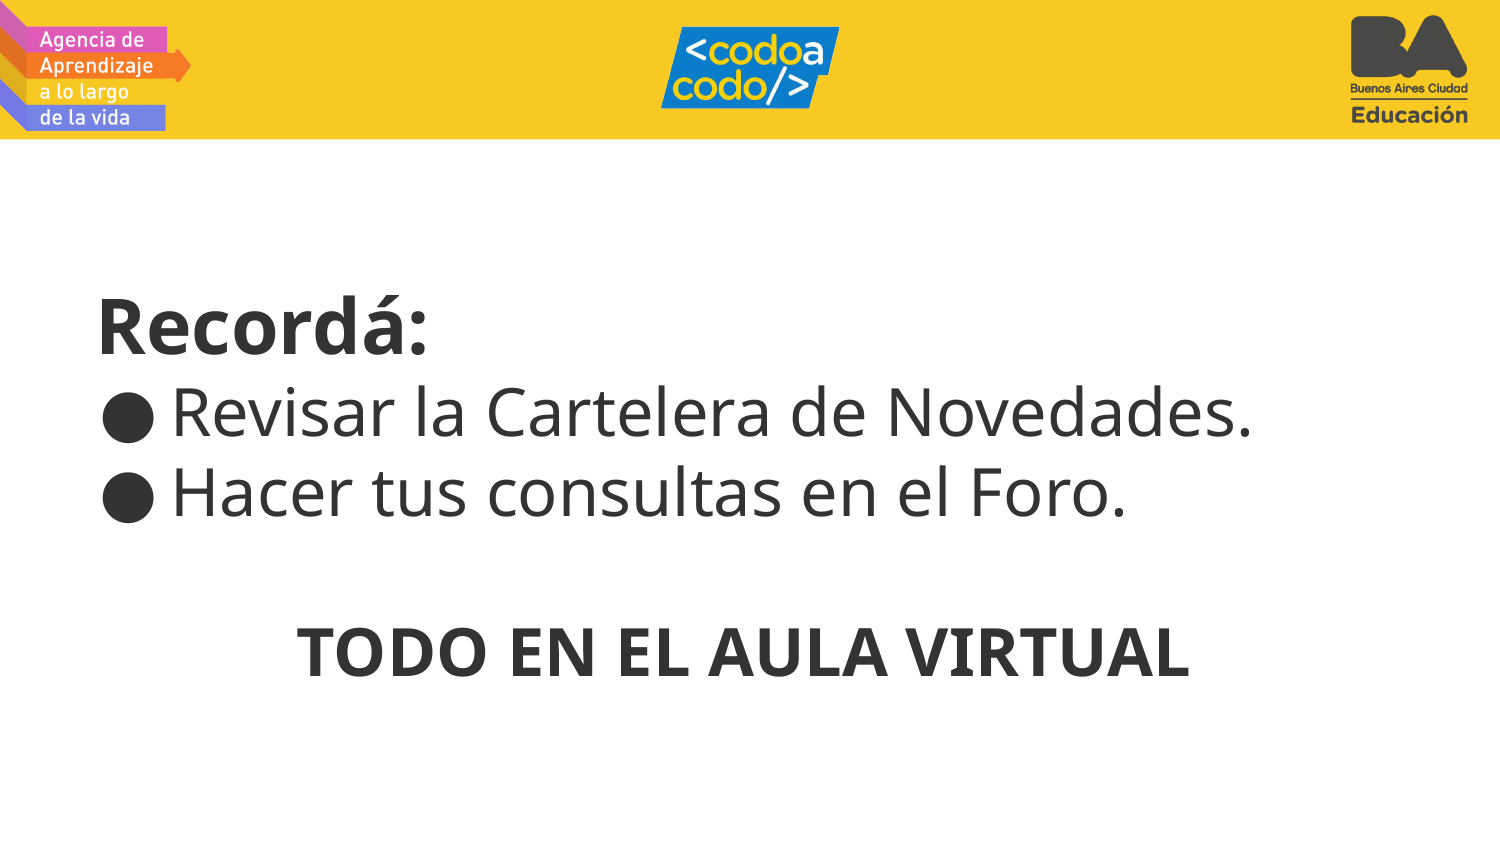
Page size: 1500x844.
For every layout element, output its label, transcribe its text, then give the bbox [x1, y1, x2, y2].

picture [1297, 0, 1500, 182]
picture [660, 26, 840, 109]
title Recordá: Revisar la Cartelera de Novedades. Hacer tus consultas en el Foro. TODO EN EL AULA VIRTUAL [80, 186, 1409, 781]
picture [0, 0, 191, 131]
